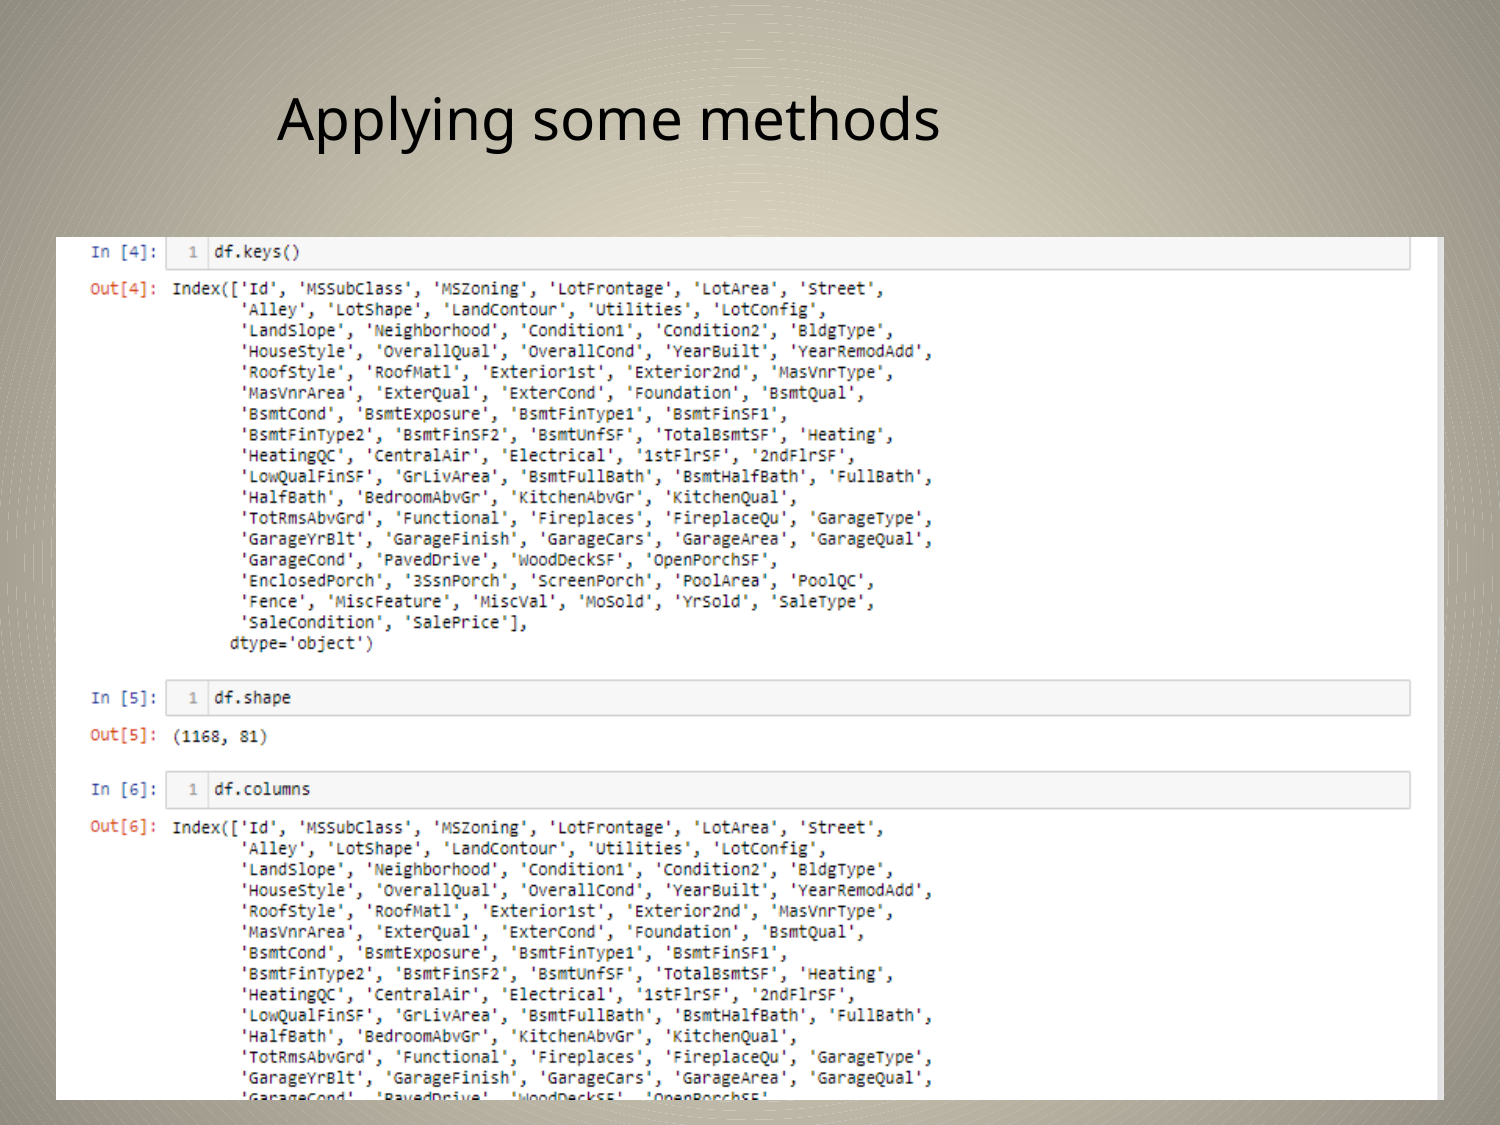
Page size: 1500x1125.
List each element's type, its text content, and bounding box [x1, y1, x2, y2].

text_box Applying some methods [262, 75, 1150, 160]
picture [56, 237, 1444, 1101]
